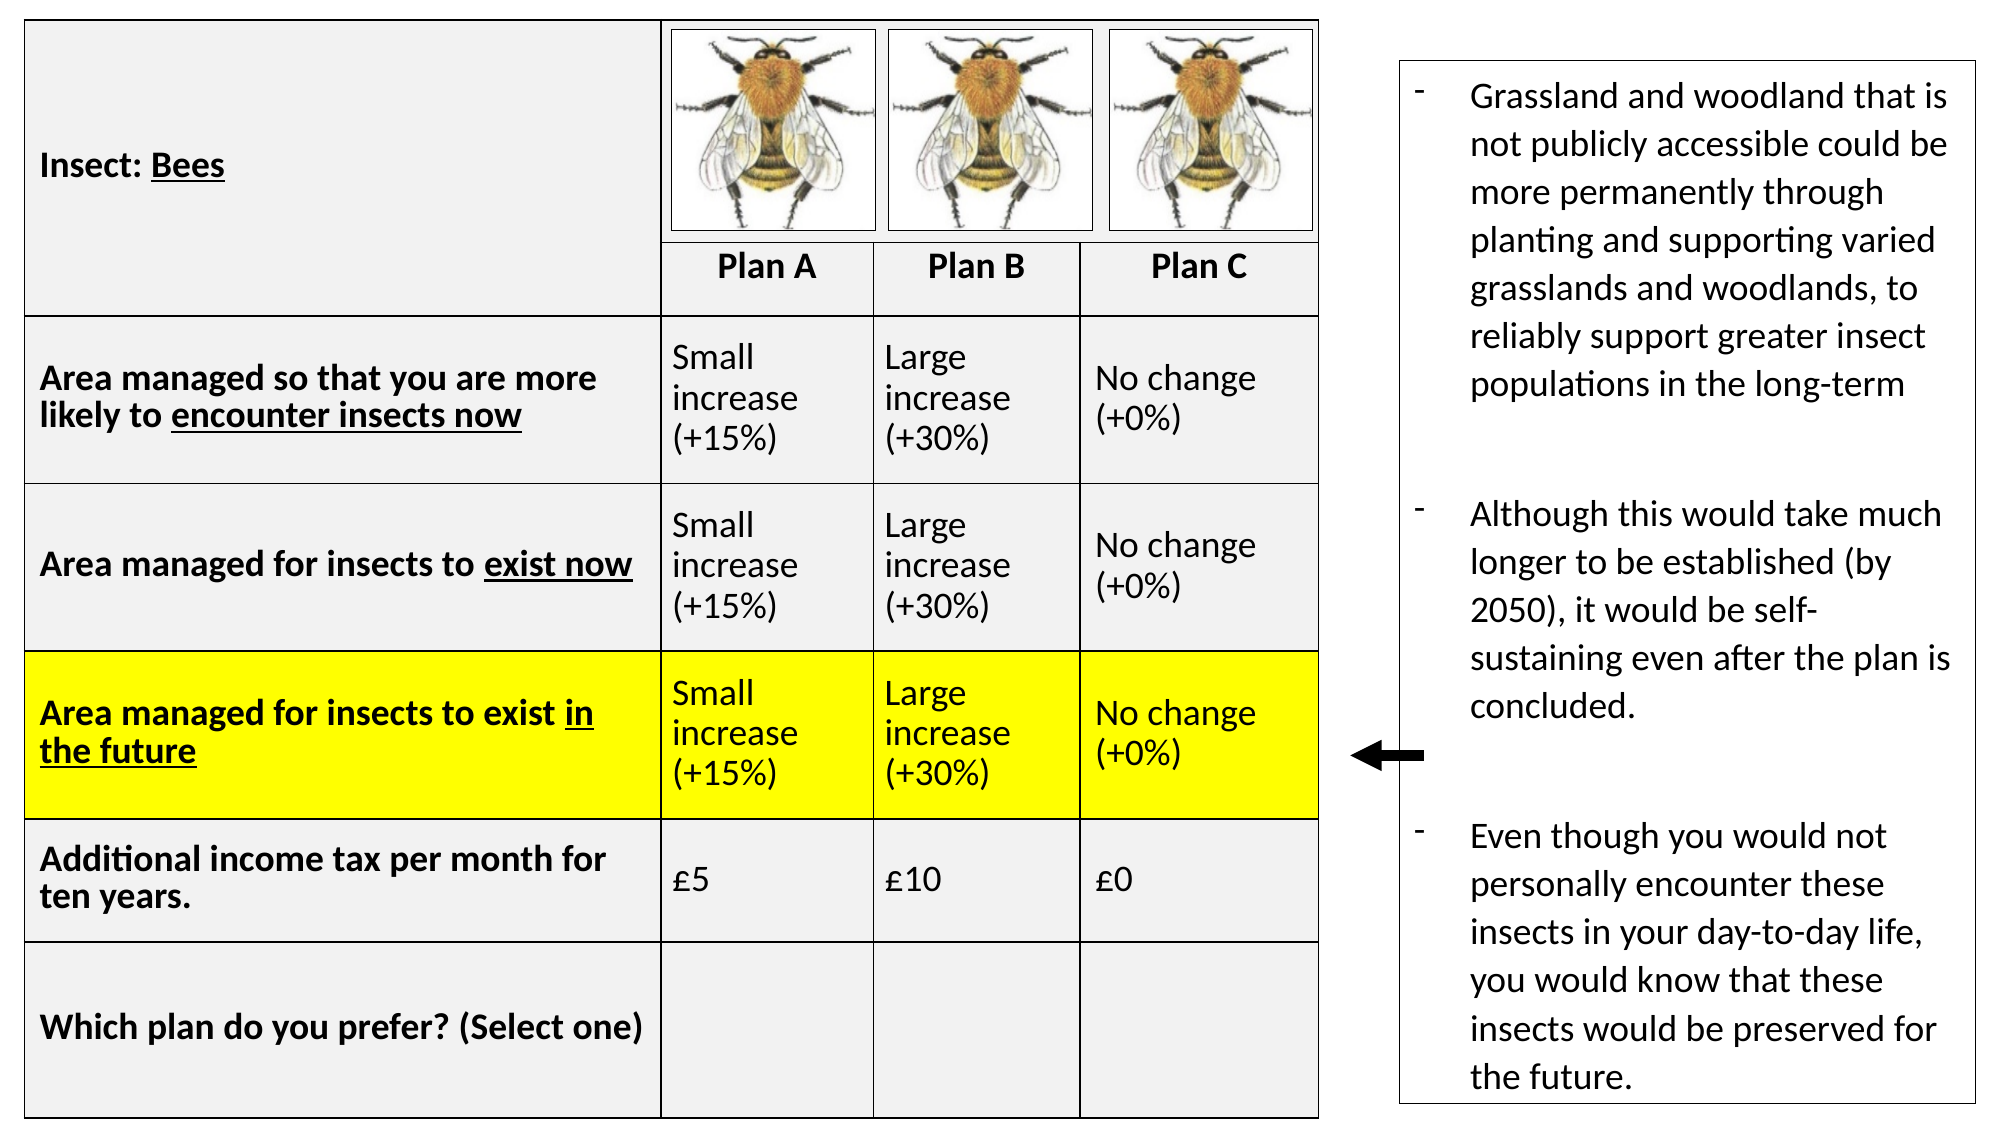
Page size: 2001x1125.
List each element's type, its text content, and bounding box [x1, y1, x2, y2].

table_cell Area managed for insects to exist now [25, 484, 660, 650]
table_cell Area managed so that you are more likely to encounter insects now [25, 317, 660, 483]
table_header [662, 21, 1318, 242]
table_cell Small increase (+15%) [662, 484, 873, 650]
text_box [671, 29, 1313, 231]
table_cell Large increase (+30%) [874, 484, 1079, 650]
table_cell £10 [874, 820, 1079, 941]
table_header Insect: Bees [25, 21, 660, 315]
table_cell [662, 943, 873, 1117]
table_cell Large increase (+30%) [874, 317, 1079, 483]
table_cell No change (+0%) [1081, 652, 1318, 818]
table_cell Additional income tax per month for ten years. [25, 820, 660, 941]
table_cell £5 [662, 820, 873, 941]
table_cell [1081, 943, 1318, 1117]
table_cell Small increase (+15%) [662, 652, 873, 818]
table_cell Plan B [874, 243, 1079, 315]
table_cell Plan C [1081, 243, 1318, 315]
text_box Grassland and woodland that is not publicly accessible could be more permanently through planting and supporting varied grasslands and woodlands, to reliably support greater insect populations in the long-term Although this would take much longer to be established (by 2050), it would be self-sustaining even after the plan is concluded. Even though you would not personally encounter these insects in your day-to-day life, you would know that these insects would be preserved for the future. [1399, 60, 1976, 1104]
table_cell Large increase (+30%) [874, 652, 1079, 818]
table_cell [874, 943, 1079, 1117]
table_cell Plan A [662, 243, 873, 315]
table_cell £0 [1081, 820, 1318, 941]
table_cell Area managed for insects to exist in the future [25, 652, 660, 818]
table_cell No change (+0%) [1081, 317, 1318, 483]
table_cell Which plan do you prefer? (Select one) [25, 943, 660, 1117]
table_cell Small increase (+15%) [662, 317, 873, 483]
table_cell No change (+0%) [1081, 484, 1318, 650]
